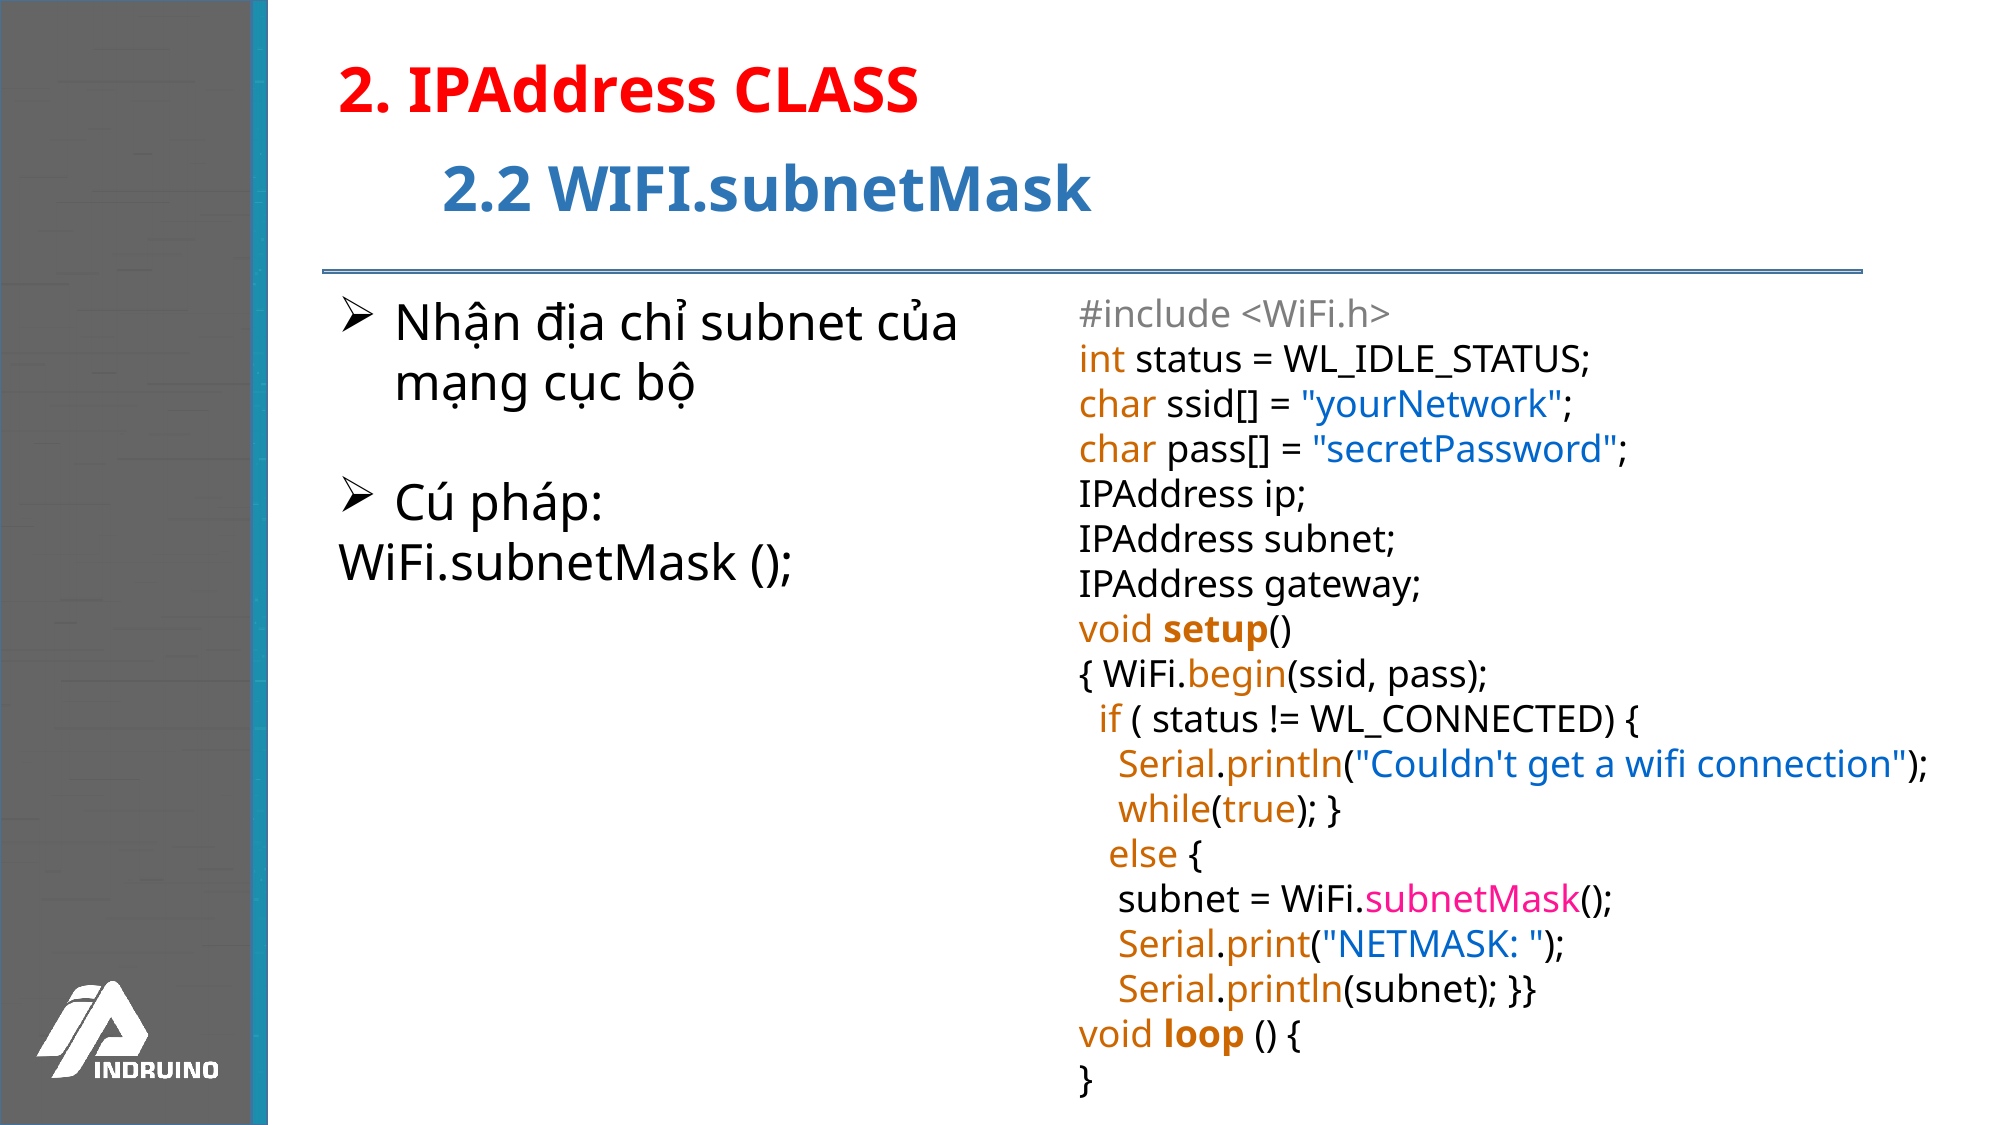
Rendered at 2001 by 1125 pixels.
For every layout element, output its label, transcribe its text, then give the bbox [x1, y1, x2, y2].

picture [1, 1, 250, 1124]
text_box #include <WiFi.h> int status = WL_IDLE_STATUS; char ssid[] = "yourNetwork"; char pass[] = "secretPassword"; IPAddress ip; IPAddress subnet; IPAddress gateway; void setup() { WiFi.begin(ssid, pass); if ( status != WL_CONNECTED) { Serial.println("Couldn't get a wifi connection"); while(true); } else { subnet = WiFi.subnetMask(); Serial.print("NETMASK: "); Serial.println(subnet); }} void loop () { } [1064, 282, 2000, 1108]
text_box 2.2 WIFI.subnetMask [427, 147, 1967, 235]
picture [253, 1, 266, 1124]
title 2. IPAddress CLASS [323, 48, 1863, 136]
text_box Nhận địa chỉ subnet của mạng cục bộ Cú pháp: WiFi.subnetMask (); [323, 282, 1064, 598]
